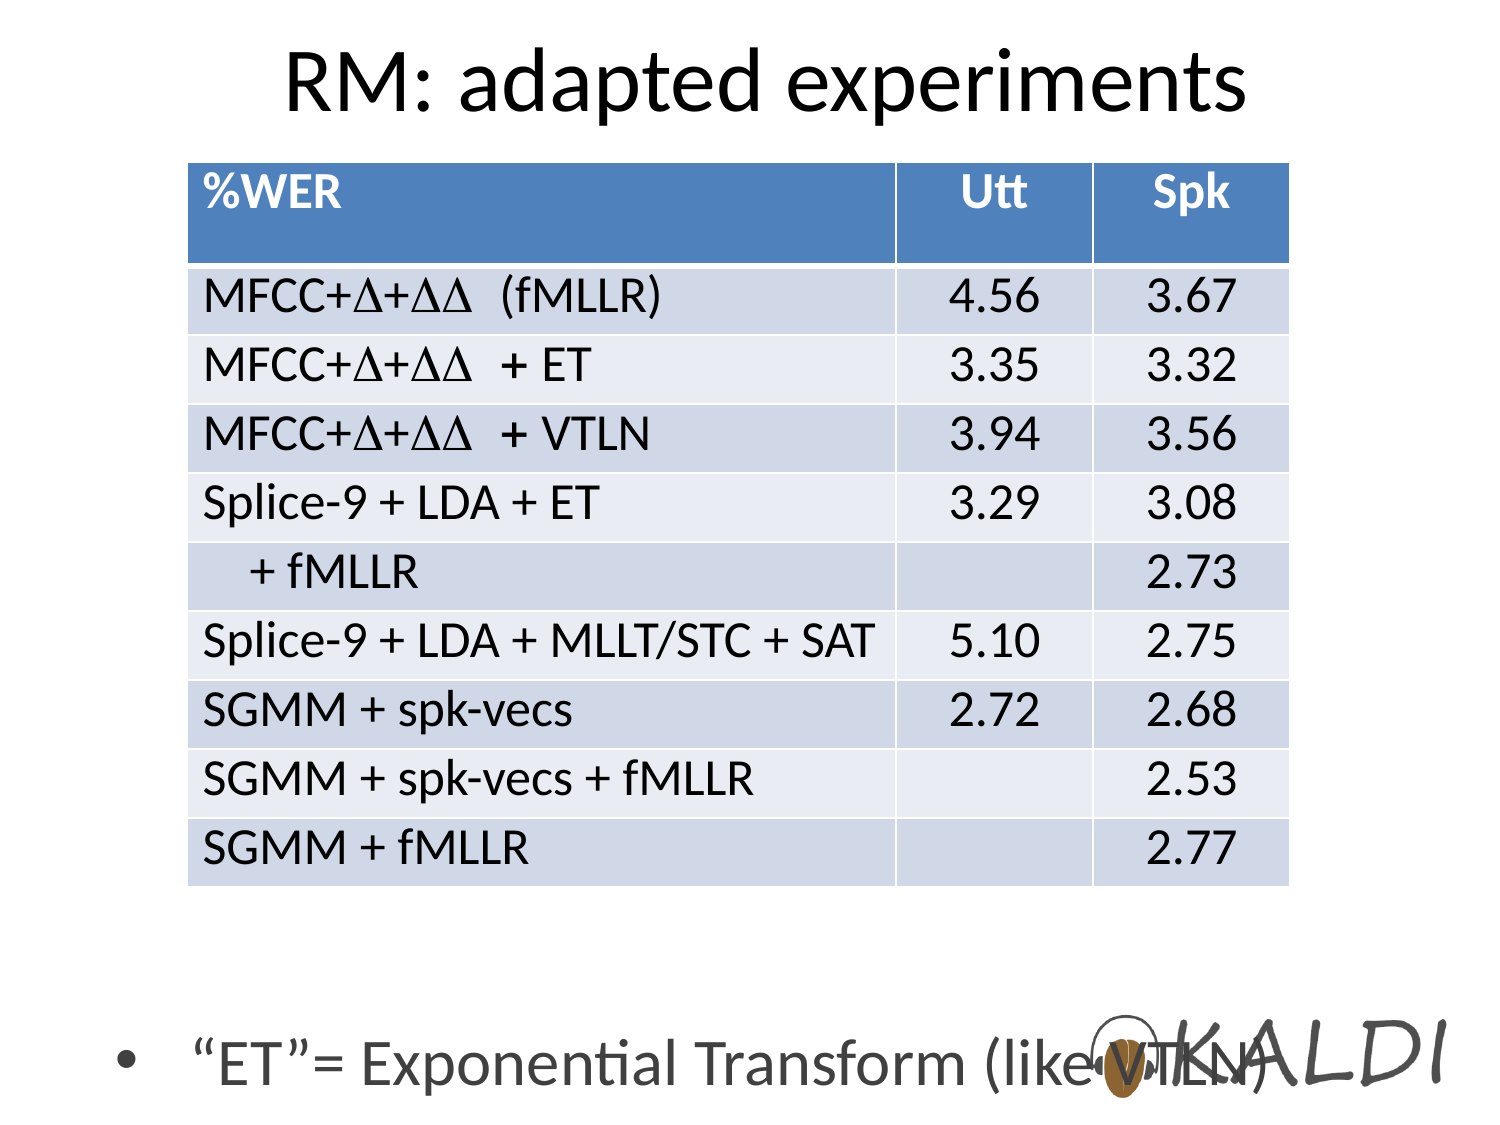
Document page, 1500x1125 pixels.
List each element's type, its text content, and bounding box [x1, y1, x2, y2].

table_cell 4.56 [897, 269, 1092, 334]
table_cell + fMLLR [188, 543, 895, 610]
table_cell 3.08 [1094, 474, 1289, 541]
table_cell 3.67 [1094, 269, 1289, 334]
subtitle “ET”= Exponential Transform (like VTLN) [99, 1011, 1500, 1124]
table_cell 2.68 [1094, 681, 1289, 748]
table_cell 2.53 [1094, 750, 1289, 817]
table_cell [897, 543, 1092, 610]
table_cell [897, 750, 1092, 817]
table_cell 3.56 [1094, 405, 1289, 472]
table_header Spk [1094, 163, 1289, 263]
table_cell 3.35 [897, 336, 1092, 403]
table_cell [897, 819, 1092, 886]
table_cell 2.75 [1094, 612, 1289, 679]
table_cell MFCC+D+DD (fMLLR) [188, 269, 895, 334]
table_cell SGMM + spk-vecs + fMLLR [188, 750, 895, 817]
table_cell SGMM + fMLLR [188, 819, 895, 886]
table_cell 3.32 [1094, 336, 1289, 403]
table_header Utt [897, 163, 1092, 263]
table_cell Splice-9 + LDA + ET [188, 474, 895, 541]
table_header %WER [188, 163, 895, 263]
table_cell 2.77 [1094, 819, 1289, 886]
table_cell 2.73 [1094, 543, 1289, 610]
title RM: adapted experiments [125, 5, 1410, 144]
table_cell 2.72 [897, 681, 1092, 748]
table_cell 3.94 [897, 405, 1092, 472]
table_cell 5.10 [897, 612, 1092, 679]
table_cell SGMM + spk-vecs [188, 681, 895, 748]
table_cell MFCC+D+DD + ET [188, 336, 895, 403]
table_cell MFCC+D+DD + VTLN [188, 405, 895, 472]
table_cell 3.29 [897, 474, 1092, 541]
table_cell Splice-9 + LDA + MLLT/STC + SAT [188, 612, 895, 679]
